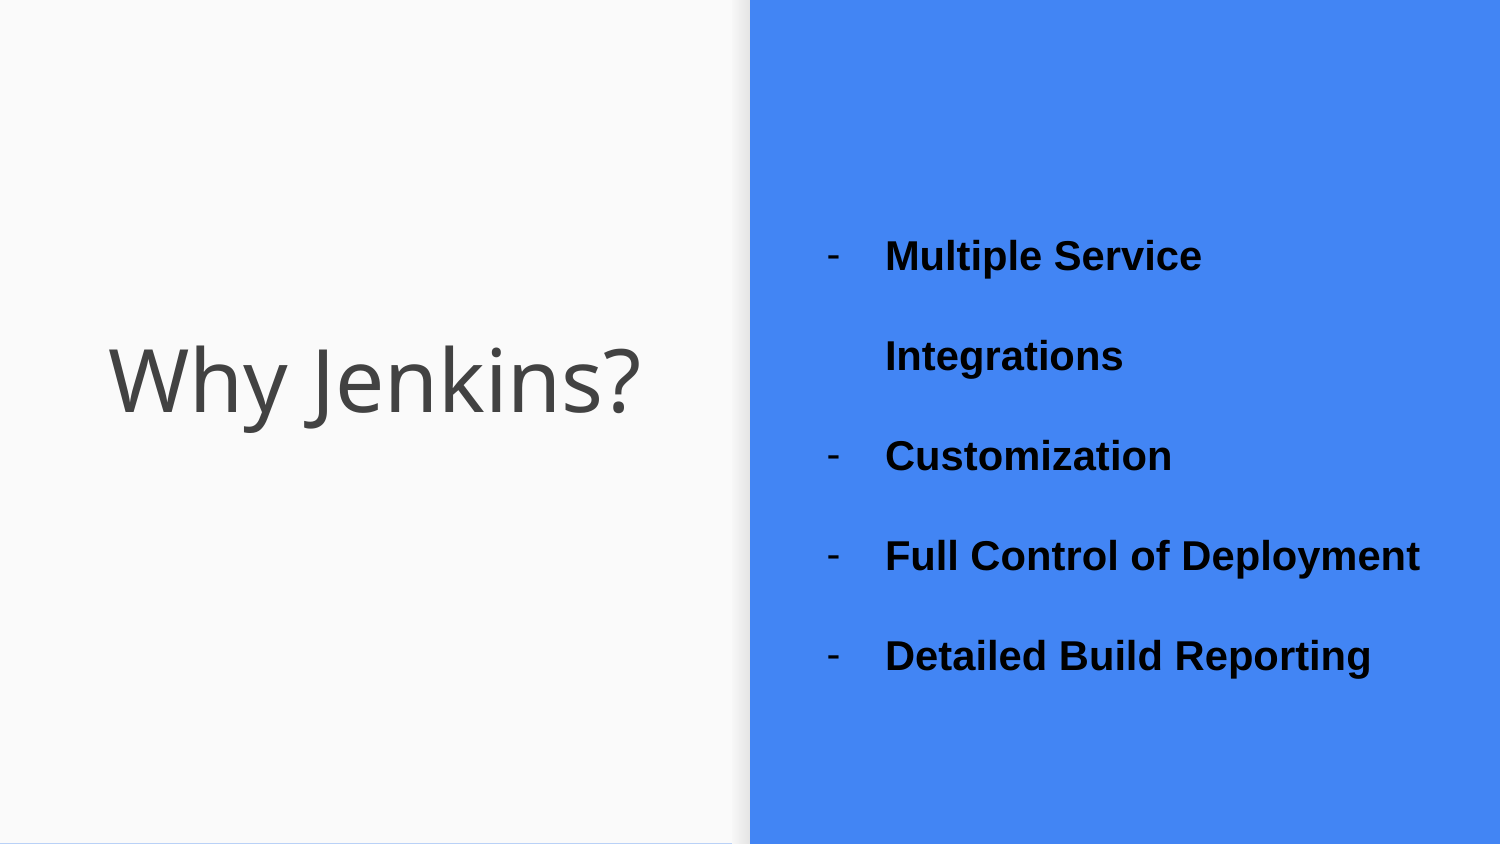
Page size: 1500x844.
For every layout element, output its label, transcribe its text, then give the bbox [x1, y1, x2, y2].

text_box Multiple Service Integrations Customization Full Control of Deployment Detailed Build Reporting [795, 163, 1449, 680]
title Why Jenkins? [43, 202, 708, 446]
